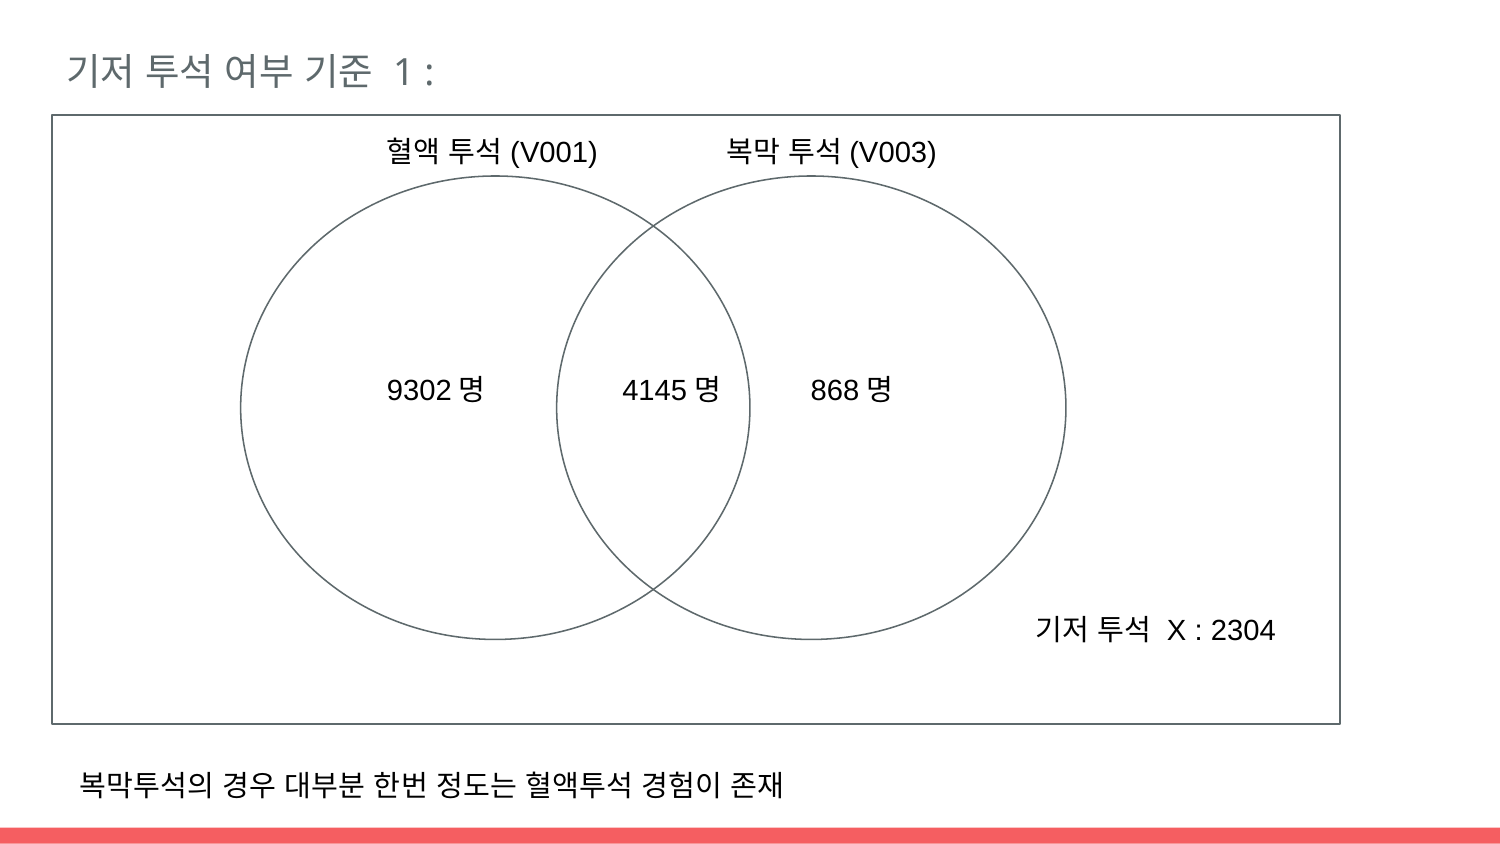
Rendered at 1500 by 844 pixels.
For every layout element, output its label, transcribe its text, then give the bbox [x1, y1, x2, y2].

text_box 복막투석의 경우 대부분 한번 정도는 혈액투석 경험이 존재 [64, 752, 1396, 807]
list 기저 투석 여부 기준 1 : [51, 26, 1449, 754]
text_box 기저 투석 X : 2304 [1020, 596, 1341, 690]
text_box [52, 114, 1341, 724]
